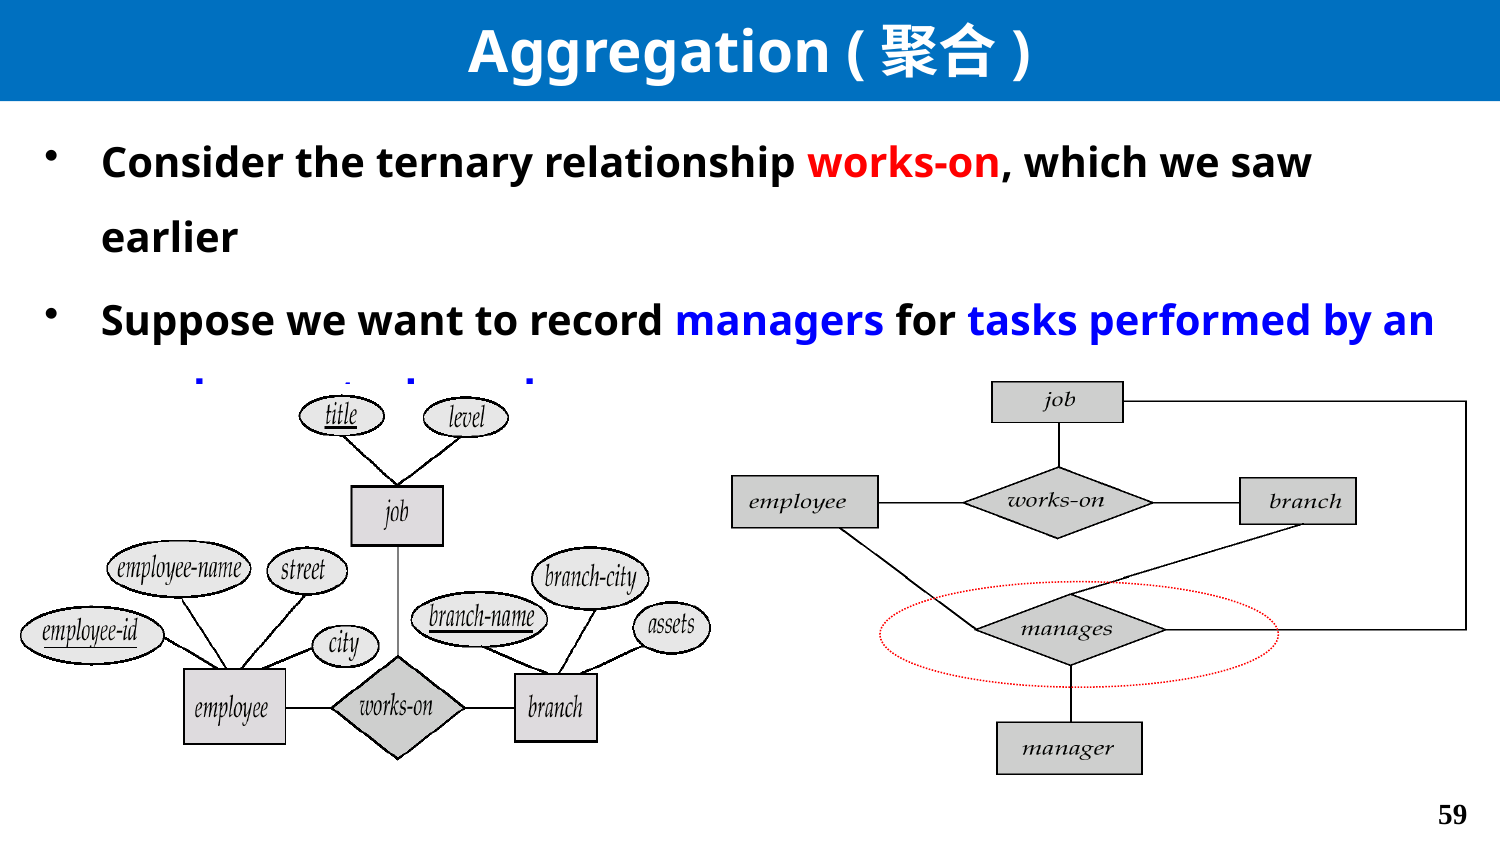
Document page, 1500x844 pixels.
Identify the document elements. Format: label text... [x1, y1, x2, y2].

picture [726, 376, 1471, 780]
picture [17, 384, 715, 765]
title Aggregation (聚合) [0, 0, 1500, 102]
list Consider the ternary relationship works-on, which we saw earlier Suppose we want to record managers for tasks performed by an employee at a branch [29, 102, 1477, 340]
